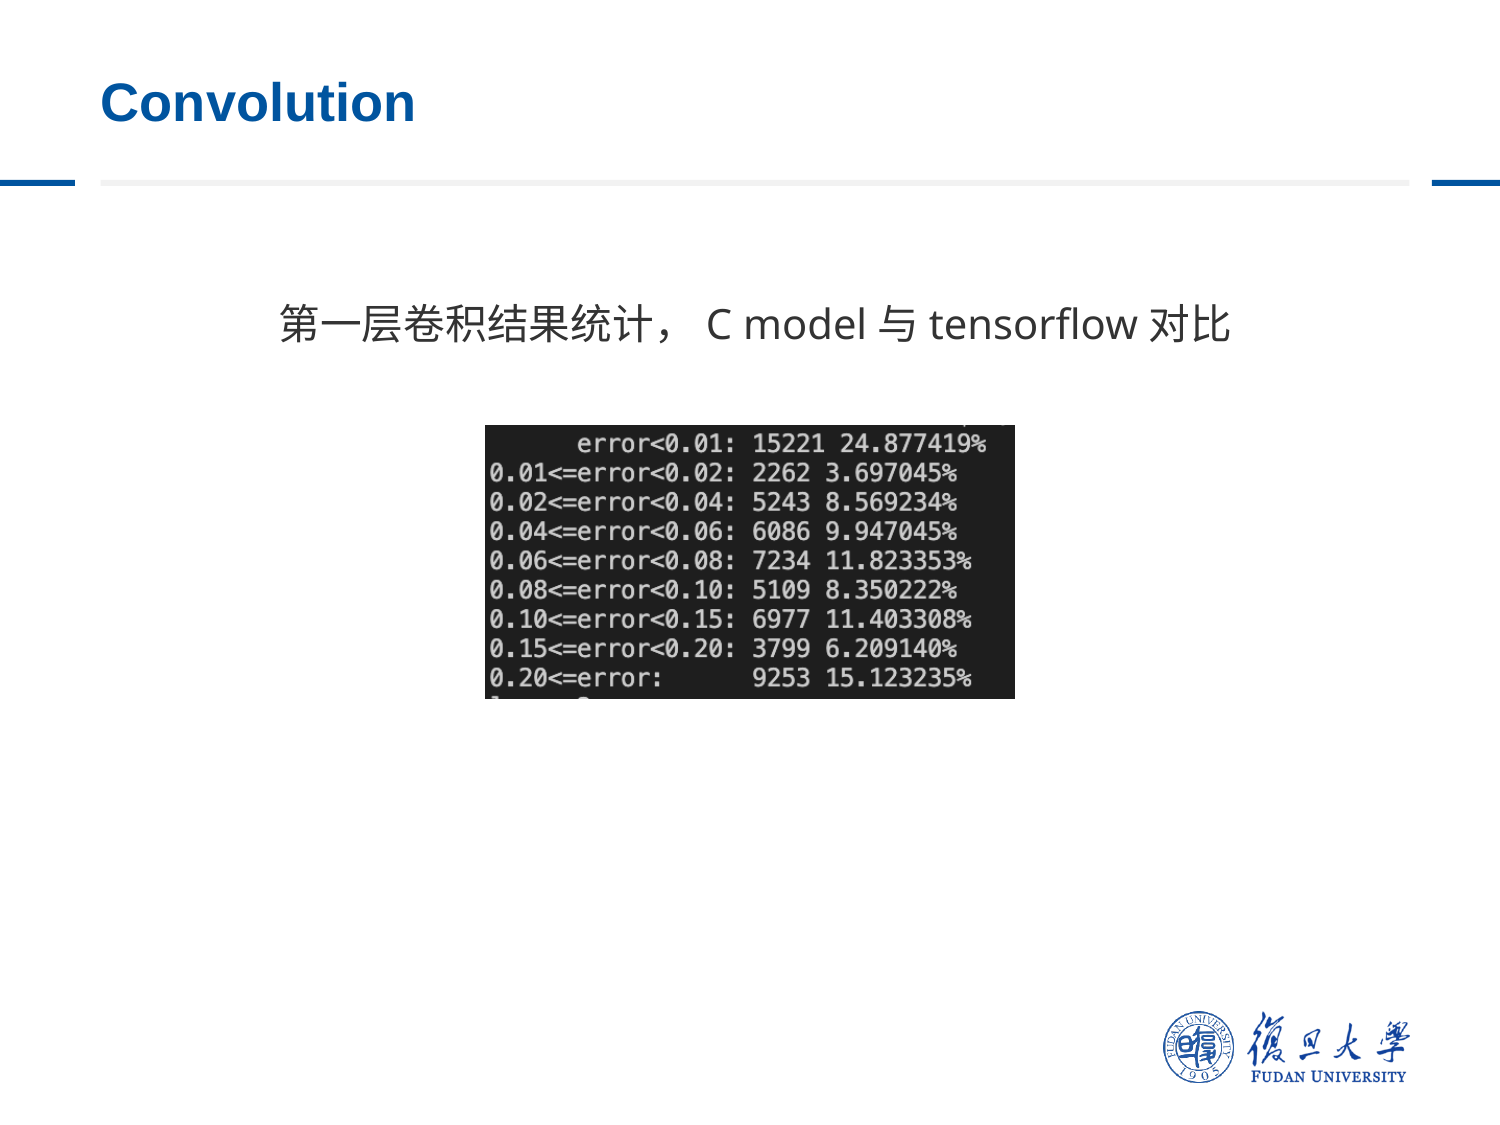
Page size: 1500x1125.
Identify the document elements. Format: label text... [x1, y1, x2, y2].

title Convolution [100, 30, 1410, 169]
text_box 第一层卷积结果统计，C model与tensorflow对比 [263, 290, 1247, 356]
picture [1163, 1011, 1234, 1083]
picture [1247, 1011, 1410, 1083]
picture [485, 425, 1015, 700]
